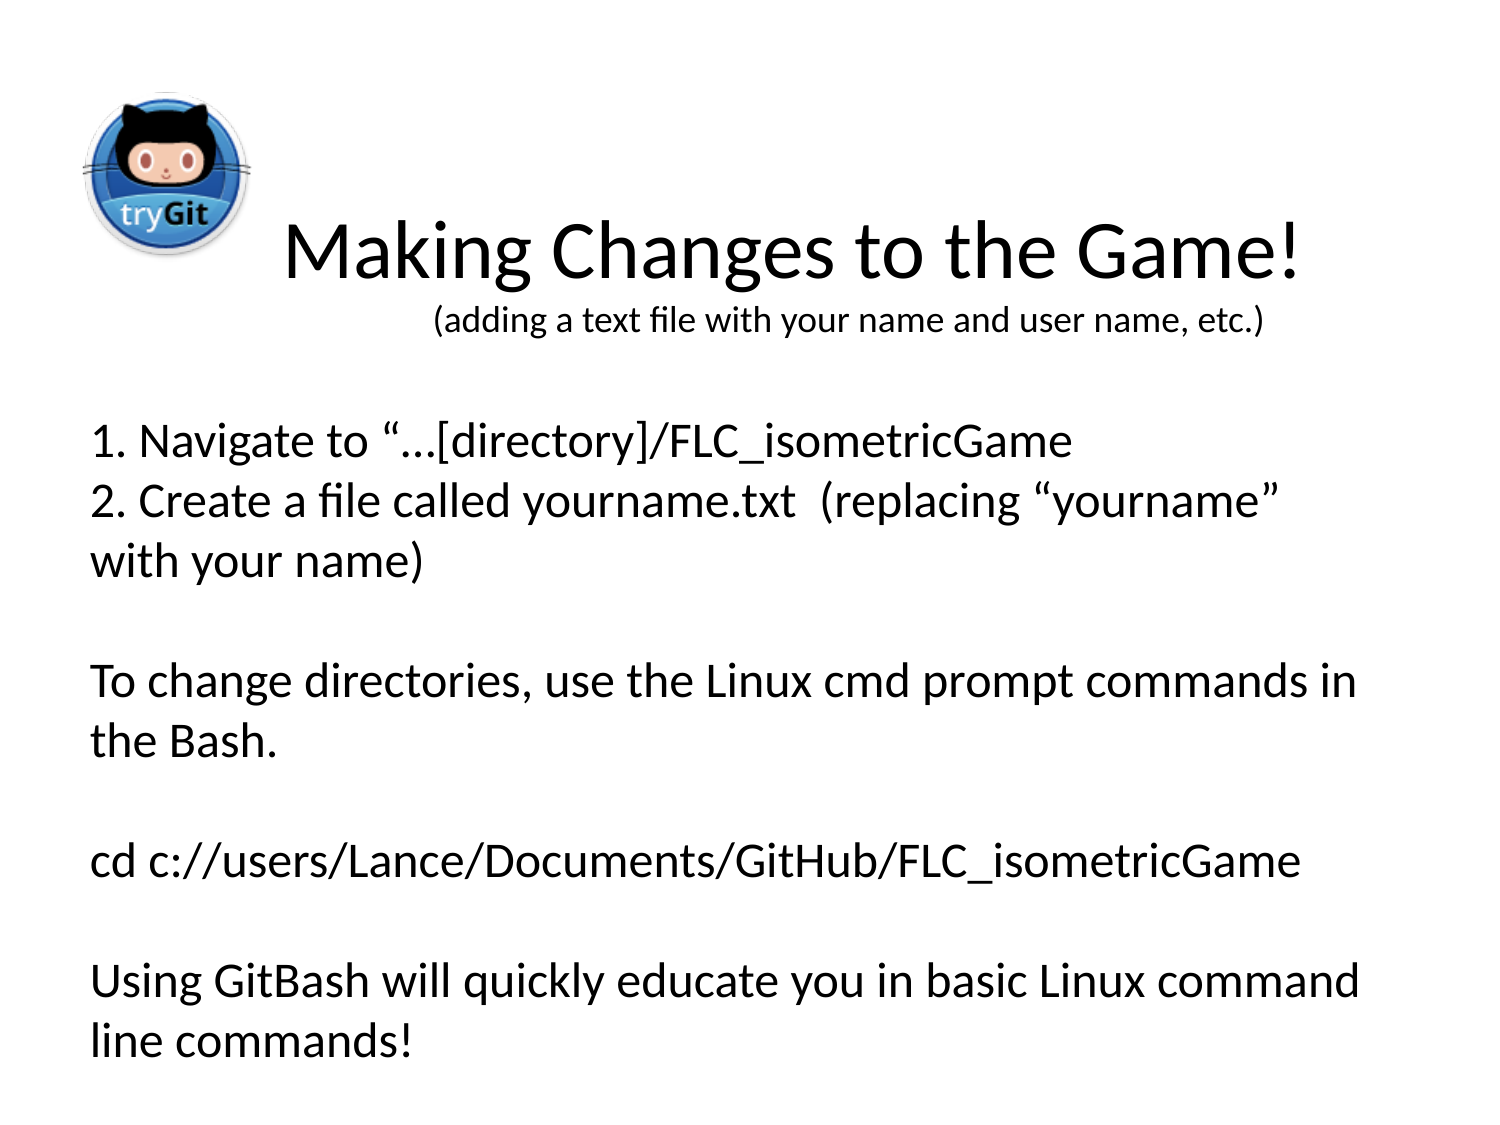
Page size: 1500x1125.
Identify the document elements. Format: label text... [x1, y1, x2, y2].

text_box 1. Navigate to “…[directory]/FLC_isometricGame 2. Create a file called yourname.txt (replacing “yourname” with your name) To change directories, use the Linux cmd prompt commands in the Bash. cd c://users/Lance/Documents/GitHub/FLC_isometricGame Using GitBash will quickly educate you in basic Linux command line commands! [75, 399, 1388, 1075]
picture [74, 85, 260, 269]
text_box Making Changes to the Game! (adding a text file with your name and user name, etc.) [267, 187, 1320, 348]
